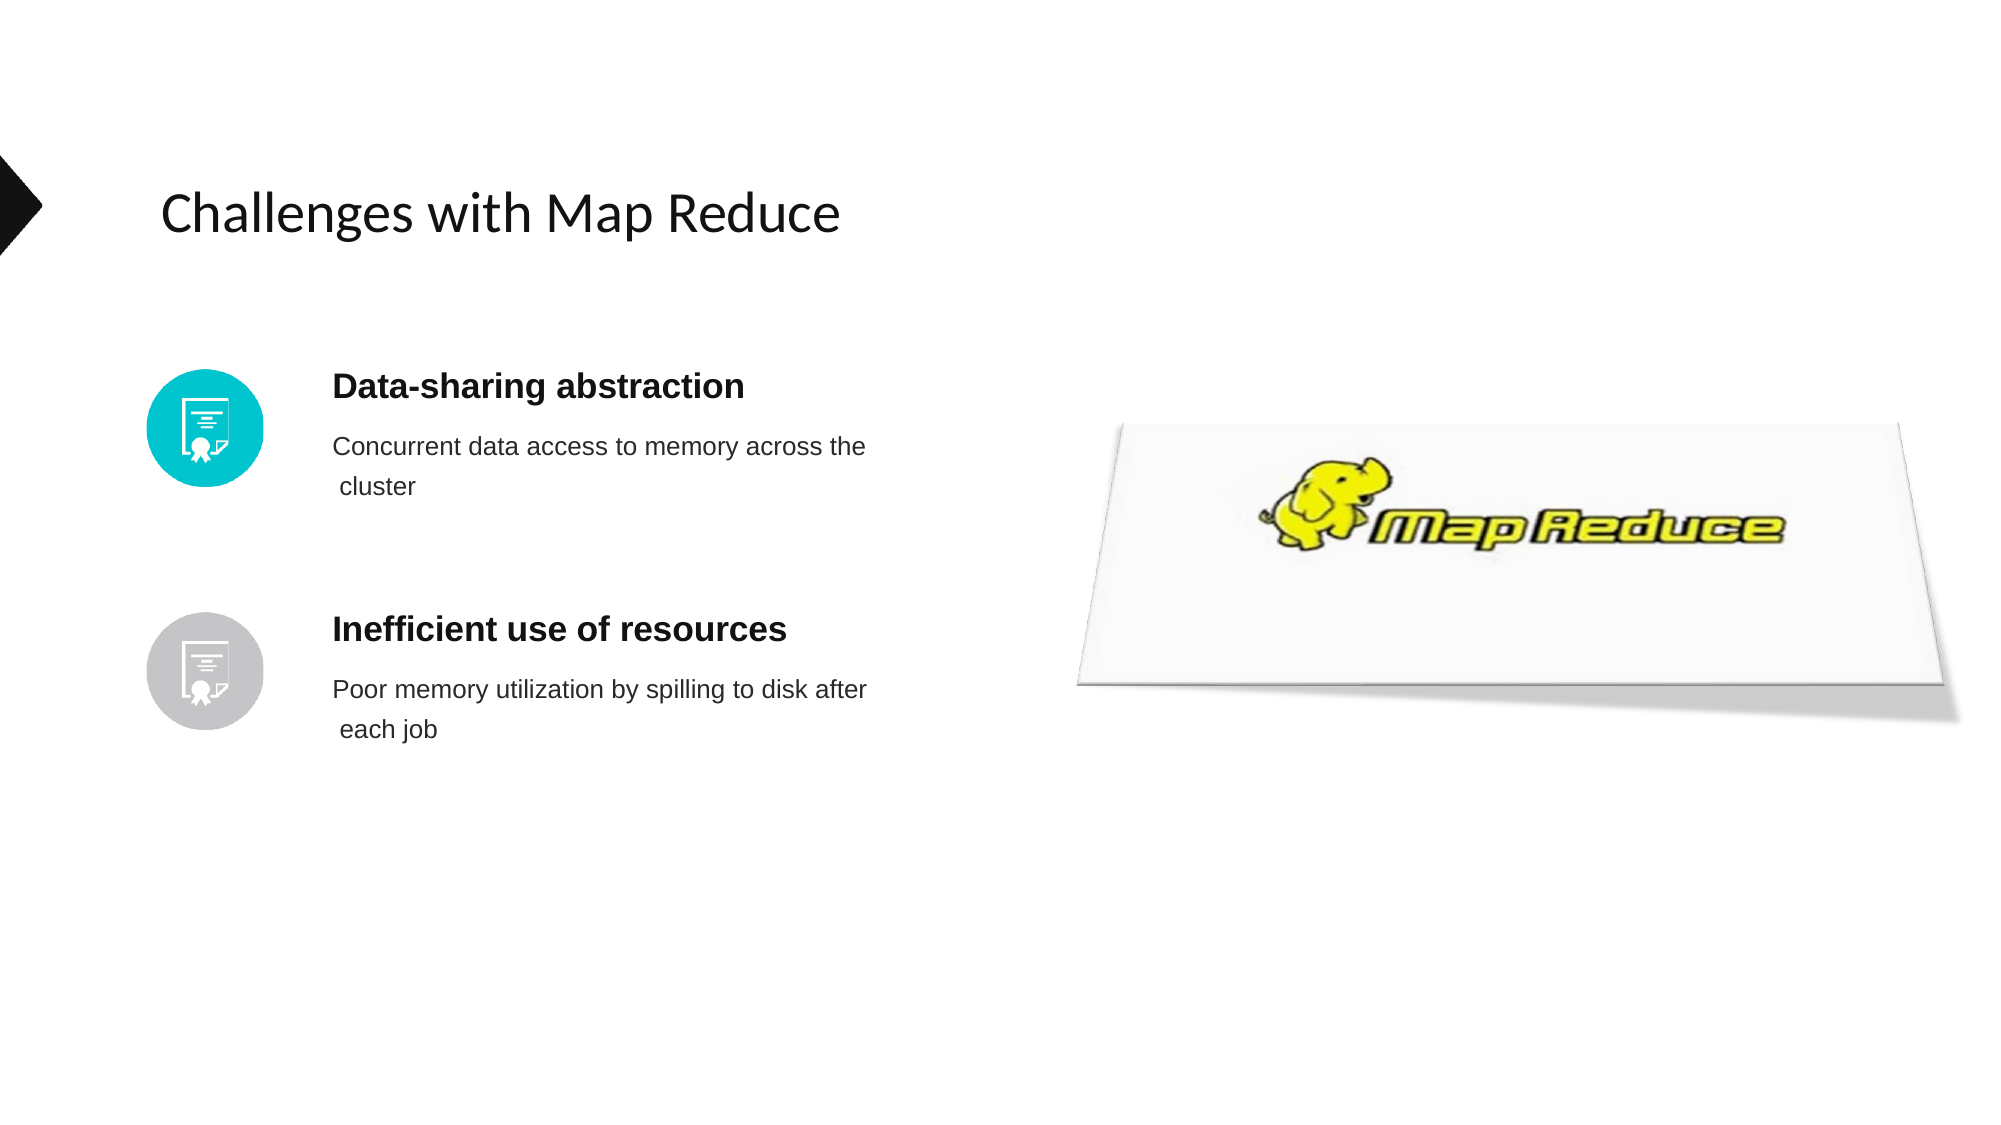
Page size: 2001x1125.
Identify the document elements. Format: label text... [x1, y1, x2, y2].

text_box Data-sharing abstraction Concurrent data access to memory across the cluster [330, 360, 873, 501]
text_box [182, 398, 229, 463]
title Challenges with Map Reduce [159, 171, 850, 362]
text_box Inefficient use of resources Poor memory utilization by spilling to disk after each job [330, 603, 874, 744]
text_box [146, 369, 264, 487]
text_box [0, 154, 43, 257]
text_box [1076, 422, 1966, 728]
text_box [146, 612, 264, 730]
text_box [182, 641, 229, 706]
